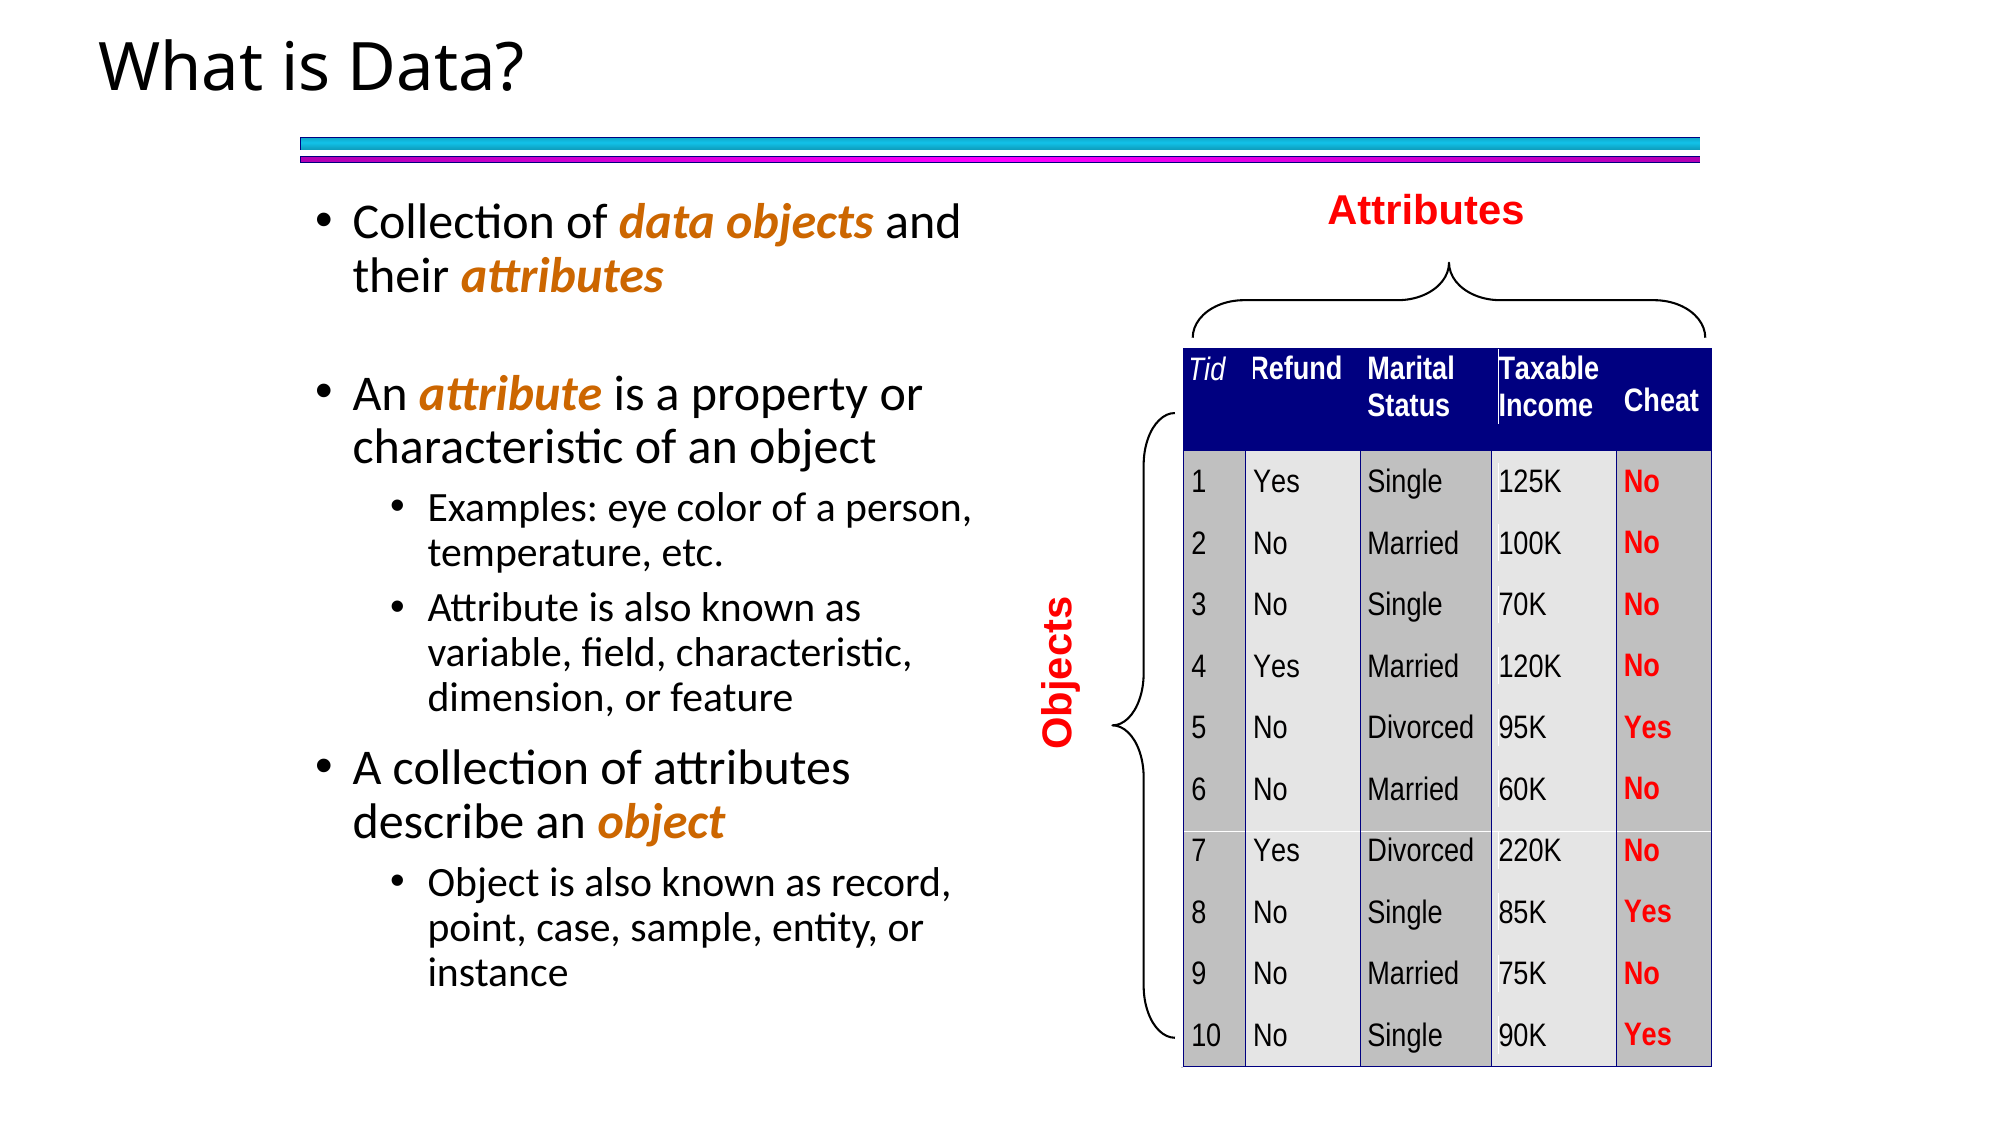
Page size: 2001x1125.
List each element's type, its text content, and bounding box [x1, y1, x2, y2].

list Collection of data objects and their attributes An attribute is a property or characteristic of an object Examples: eye color of a person, temperature, etc. Attribute is also known as variable, field, characteristic, dimension, or feature A collection of attributes describe an object Object is also known as record, point, case, sample, entity, or instance [300, 187, 1000, 1038]
text_box Objects [1022, 576, 1088, 765]
text_box [1112, 413, 1173, 1038]
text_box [299, 137, 1700, 163]
title What is Data? [83, 24, 1895, 113]
text_box Attributes [1312, 175, 1550, 241]
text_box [1173, 262, 1751, 1088]
